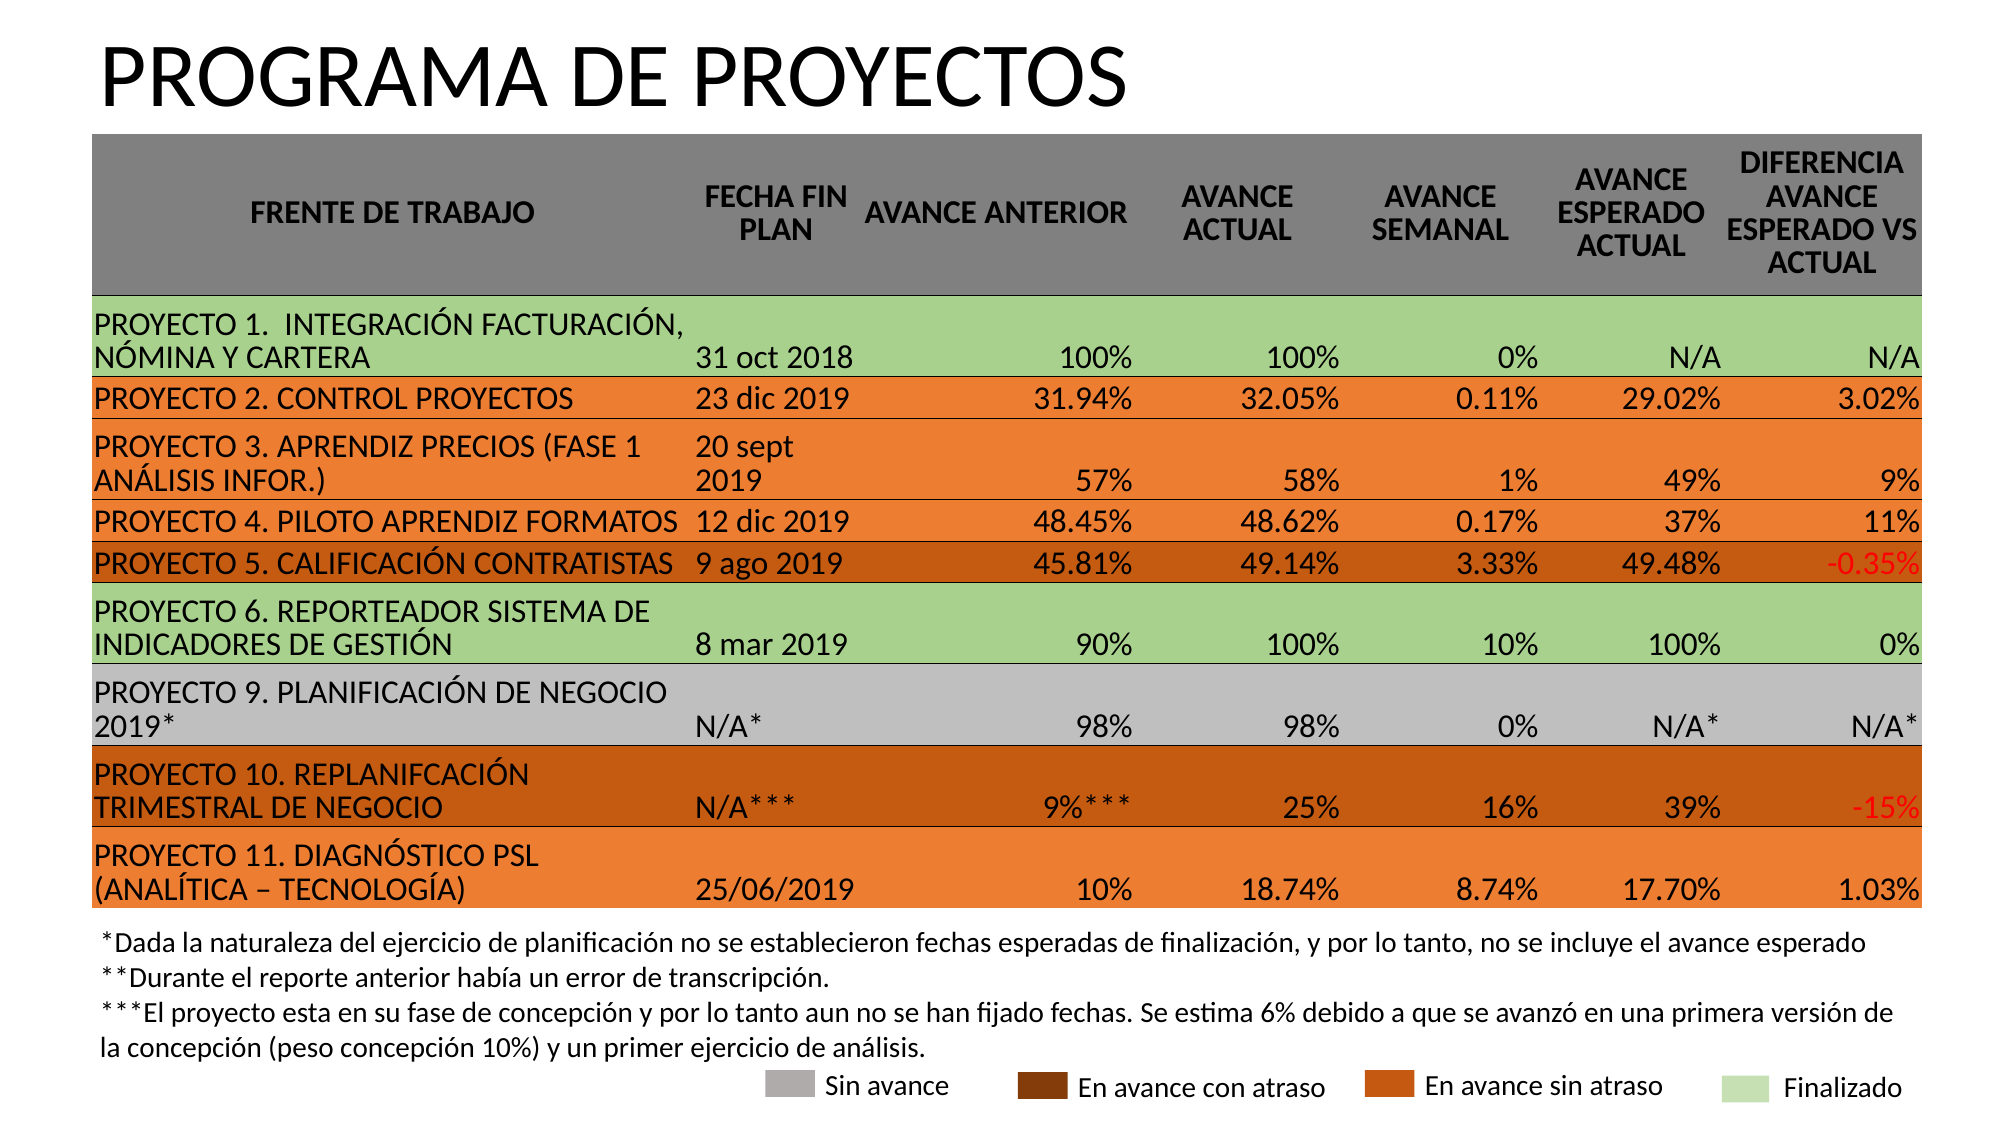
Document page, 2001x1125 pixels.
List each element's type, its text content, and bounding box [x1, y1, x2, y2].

table_cell PROYECTO 10. REPLANIFCACIÓN TRIMESTRAL DE NEGOCIO [92, 746, 694, 826]
table_cell 45.81% [859, 542, 1134, 582]
table_cell 25% [1134, 746, 1341, 826]
table_cell 23 dic 2019 [694, 377, 859, 418]
table_cell 49.48% [1540, 542, 1723, 582]
table_cell 8.74% [1341, 827, 1540, 908]
table_cell PROYECTO 11. DIAGNÓSTICO PSL (ANALÍTICA – TECNOLOGÍA) [92, 827, 694, 908]
table_header AVANCE ANTERIOR [859, 134, 1134, 295]
text_box [1017, 1071, 1063, 1100]
table_cell 90% [859, 583, 1134, 663]
text_box [764, 1071, 810, 1098]
table_cell 49.14% [1134, 542, 1341, 582]
table_cell 0.17% [1341, 500, 1540, 541]
table_cell 10% [859, 827, 1134, 908]
table_cell 12 dic 2019 [694, 500, 859, 541]
table_cell 0% [1341, 664, 1540, 745]
table_cell -0.35% [1723, 542, 1922, 582]
table_cell 98% [859, 664, 1134, 745]
table_cell 48.45% [859, 500, 1134, 541]
table_header DIFERENCIA AVANCE ESPERADO VS ACTUAL [1723, 134, 1922, 295]
table_cell PROYECTO 2. CONTROL PROYECTOS [92, 377, 694, 418]
table_cell N/A* [1723, 664, 1922, 745]
table_header FECHA FIN PLAN [694, 134, 859, 295]
table_cell PROYECTO 5. CALIFICACIÓN CONTRATISTAS [92, 542, 694, 582]
table_cell N/A [1723, 296, 1922, 376]
table_cell 3.33% [1341, 542, 1540, 582]
table_cell PROYECTO 1. INTEGRACIÓN FACTURACIÓN, NÓMINA Y CARTERA [92, 296, 694, 376]
table_cell 18.74% [1134, 827, 1341, 908]
table_header AVANCE ACTUAL [1134, 134, 1341, 295]
table_cell 9% [1723, 419, 1922, 499]
text_box [1364, 1071, 1409, 1098]
table_cell 100% [1540, 583, 1723, 663]
table_cell N/A* [694, 664, 859, 745]
table_cell 0% [1341, 296, 1540, 376]
table_cell 58% [1134, 419, 1341, 499]
table_cell 8 mar 2019 [694, 583, 859, 663]
table_cell 16% [1341, 746, 1540, 826]
table_cell 17.70% [1540, 827, 1723, 908]
text_box [1721, 1075, 1769, 1103]
text_box Finalizado [1769, 1060, 1922, 1111]
table_cell 11% [1723, 500, 1922, 541]
table_cell 39% [1540, 746, 1723, 826]
table_cell 49% [1540, 419, 1723, 499]
table_cell -15% [1723, 746, 1922, 826]
table_cell 32.05% [1134, 377, 1341, 418]
table_cell 48.62% [1134, 500, 1341, 541]
table_cell 100% [1134, 296, 1341, 376]
table_cell 98% [1134, 664, 1341, 745]
text_box Sin avance [810, 1071, 1006, 1109]
table_header AVANCE SEMANAL [1341, 134, 1540, 295]
table_cell PROYECTO 6. REPORTEADOR SISTEMA DE INDICADORES DE GESTIÓN [92, 583, 694, 663]
table_cell N/A [1540, 296, 1723, 376]
table_cell 0% [1723, 583, 1922, 663]
table_cell 9 ago 2019 [694, 542, 859, 582]
table_cell N/A*** [694, 746, 859, 826]
table_cell 37% [1540, 500, 1723, 541]
table_cell 57% [859, 419, 1134, 499]
table_cell PROYECTO 9. PLANIFICACIÓN DE NEGOCIO 2019* [92, 664, 694, 745]
text_box *Dada la naturaleza del ejercicio de planificación no se establecieron fechas esperadas de finalización, y por lo tanto, no se incluye el avance esperado **Durante el reporte anterior había un error de transcripción. ***El proyecto esta en su fase de concepción y por lo tanto aun no se han fijado fechas. Se estima 6% debido a que se avanzó en una primera versión de la concepción (peso concepción 10%) y un primer ejercicio de análisis. [85, 915, 1915, 1071]
table_cell 1% [1341, 419, 1540, 499]
table_cell PROYECTO 3. APRENDIZ PRECIOS (FASE 1 ANÁLISIS INFOR.) [92, 419, 694, 499]
table_cell 0.11% [1341, 377, 1540, 418]
table_cell 3.02% [1723, 377, 1922, 418]
table_cell 31 oct 2018 [694, 296, 859, 376]
table_cell 1.03% [1723, 827, 1922, 908]
text_box En avance con atraso [1063, 1071, 1353, 1111]
table_cell 20 sept 2019 [694, 419, 859, 499]
table_cell 10% [1341, 583, 1540, 663]
table_cell 29.02% [1540, 377, 1723, 418]
table_cell PROYECTO 4. PILOTO APRENDIZ FORMATOS [92, 500, 694, 541]
table_cell 25/06/2019 [694, 827, 859, 908]
table_cell 31.94% [859, 377, 1134, 418]
table_cell 100% [1134, 583, 1341, 663]
table_cell 100% [859, 296, 1134, 376]
text_box PROGRAMA DE PROYECTOS [85, 7, 1901, 133]
table_header AVANCE ESPERADO ACTUAL [1540, 134, 1723, 295]
text_box En avance sin atraso [1409, 1071, 1700, 1109]
table_header FRENTE DE TRABAJO [92, 134, 694, 295]
table_cell 9%*** [859, 746, 1134, 826]
table_cell N/A* [1540, 664, 1723, 745]
